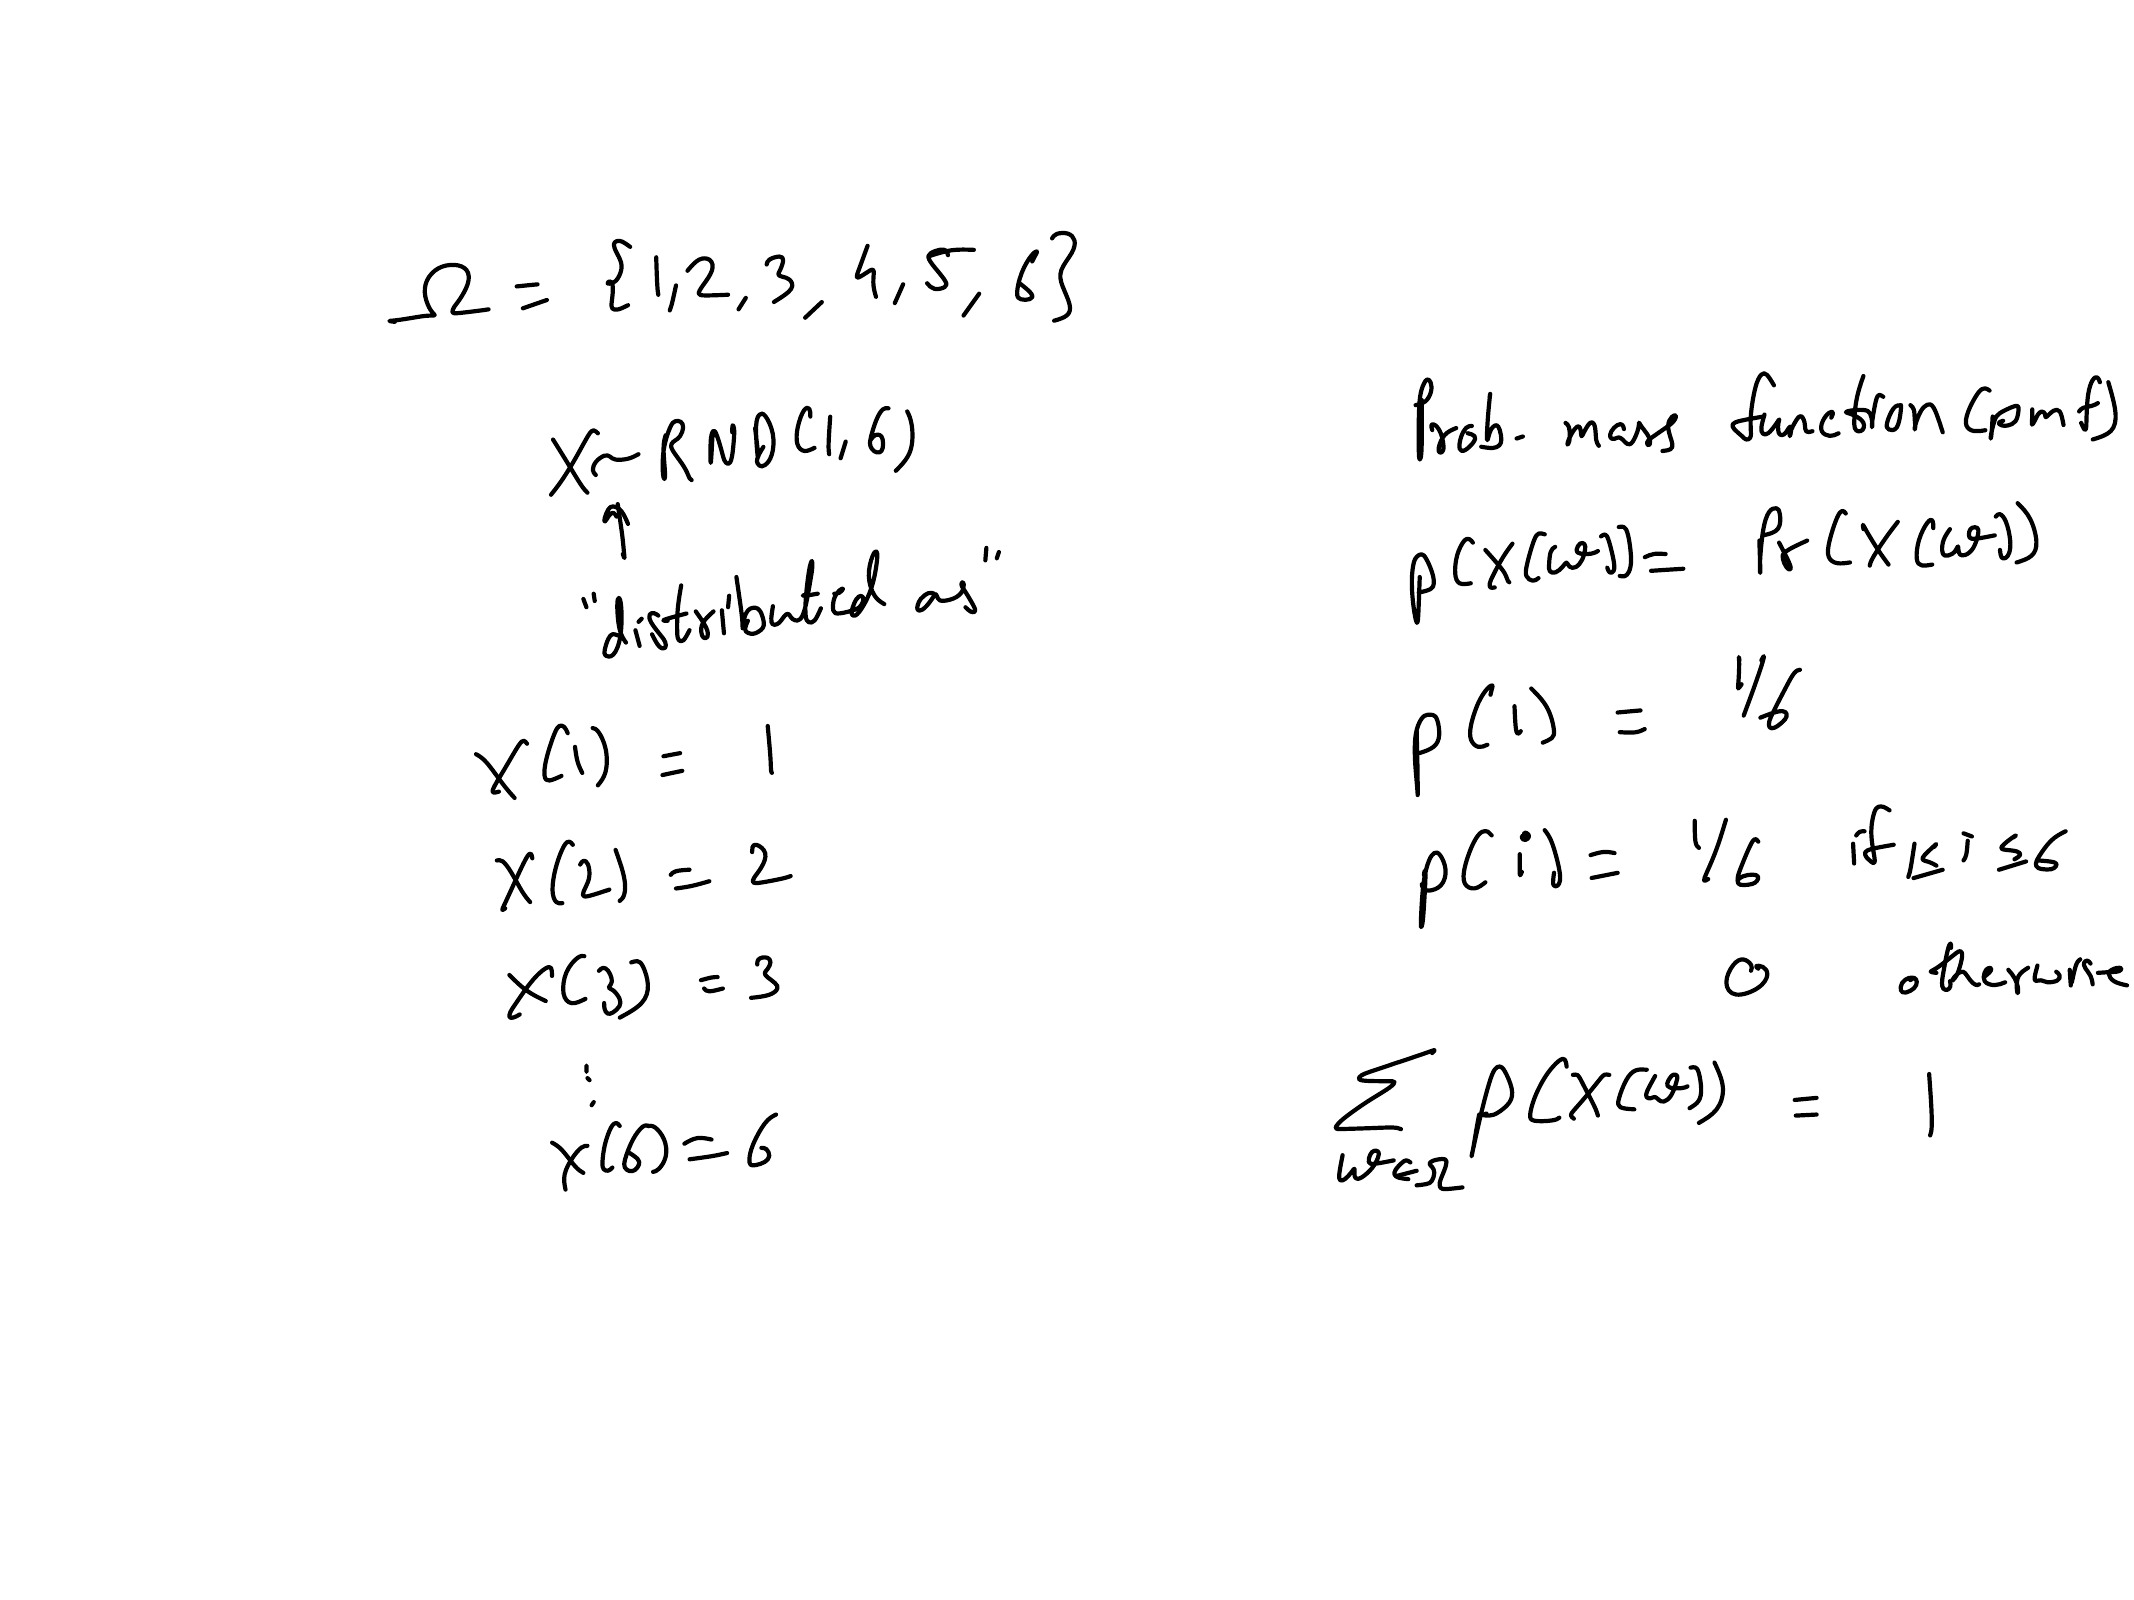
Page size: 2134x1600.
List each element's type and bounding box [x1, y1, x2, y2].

text_box [389, 232, 1076, 1190]
text_box [1335, 373, 2128, 1190]
